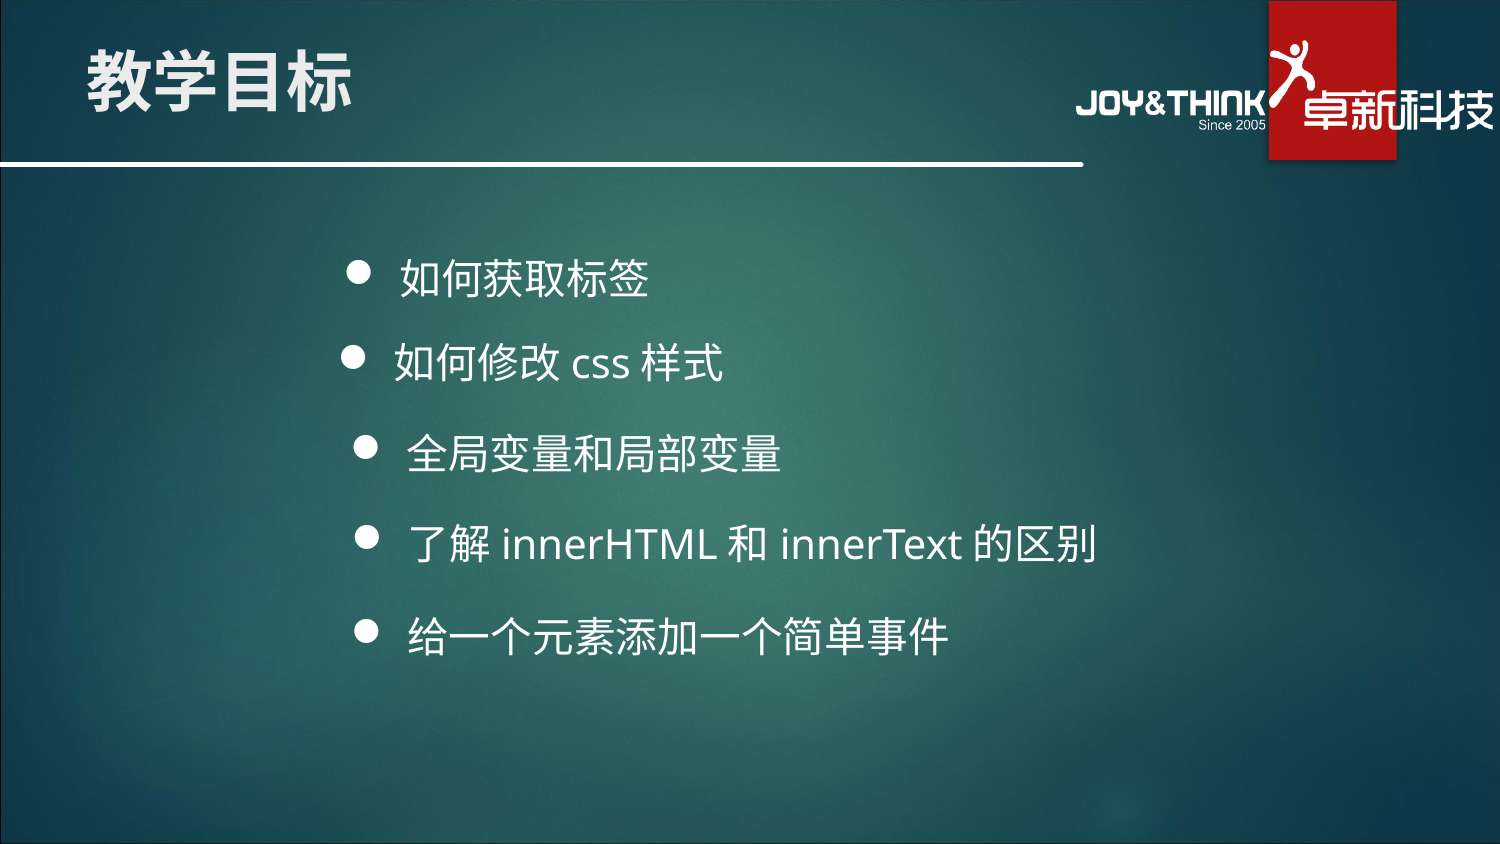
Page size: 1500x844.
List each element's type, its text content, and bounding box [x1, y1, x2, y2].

text_box 了解innerHTML和innerText的区别 [336, 510, 1500, 576]
text_box 如何修改css样式 [322, 329, 740, 395]
picture [0, 0, 1500, 844]
text_box 如何获取标签 [328, 245, 665, 311]
title 教学目标 [75, 33, 1425, 175]
text_box 全局变量和局部变量 [335, 420, 798, 485]
text_box 给一个元素添加一个简单事件 [336, 603, 965, 669]
